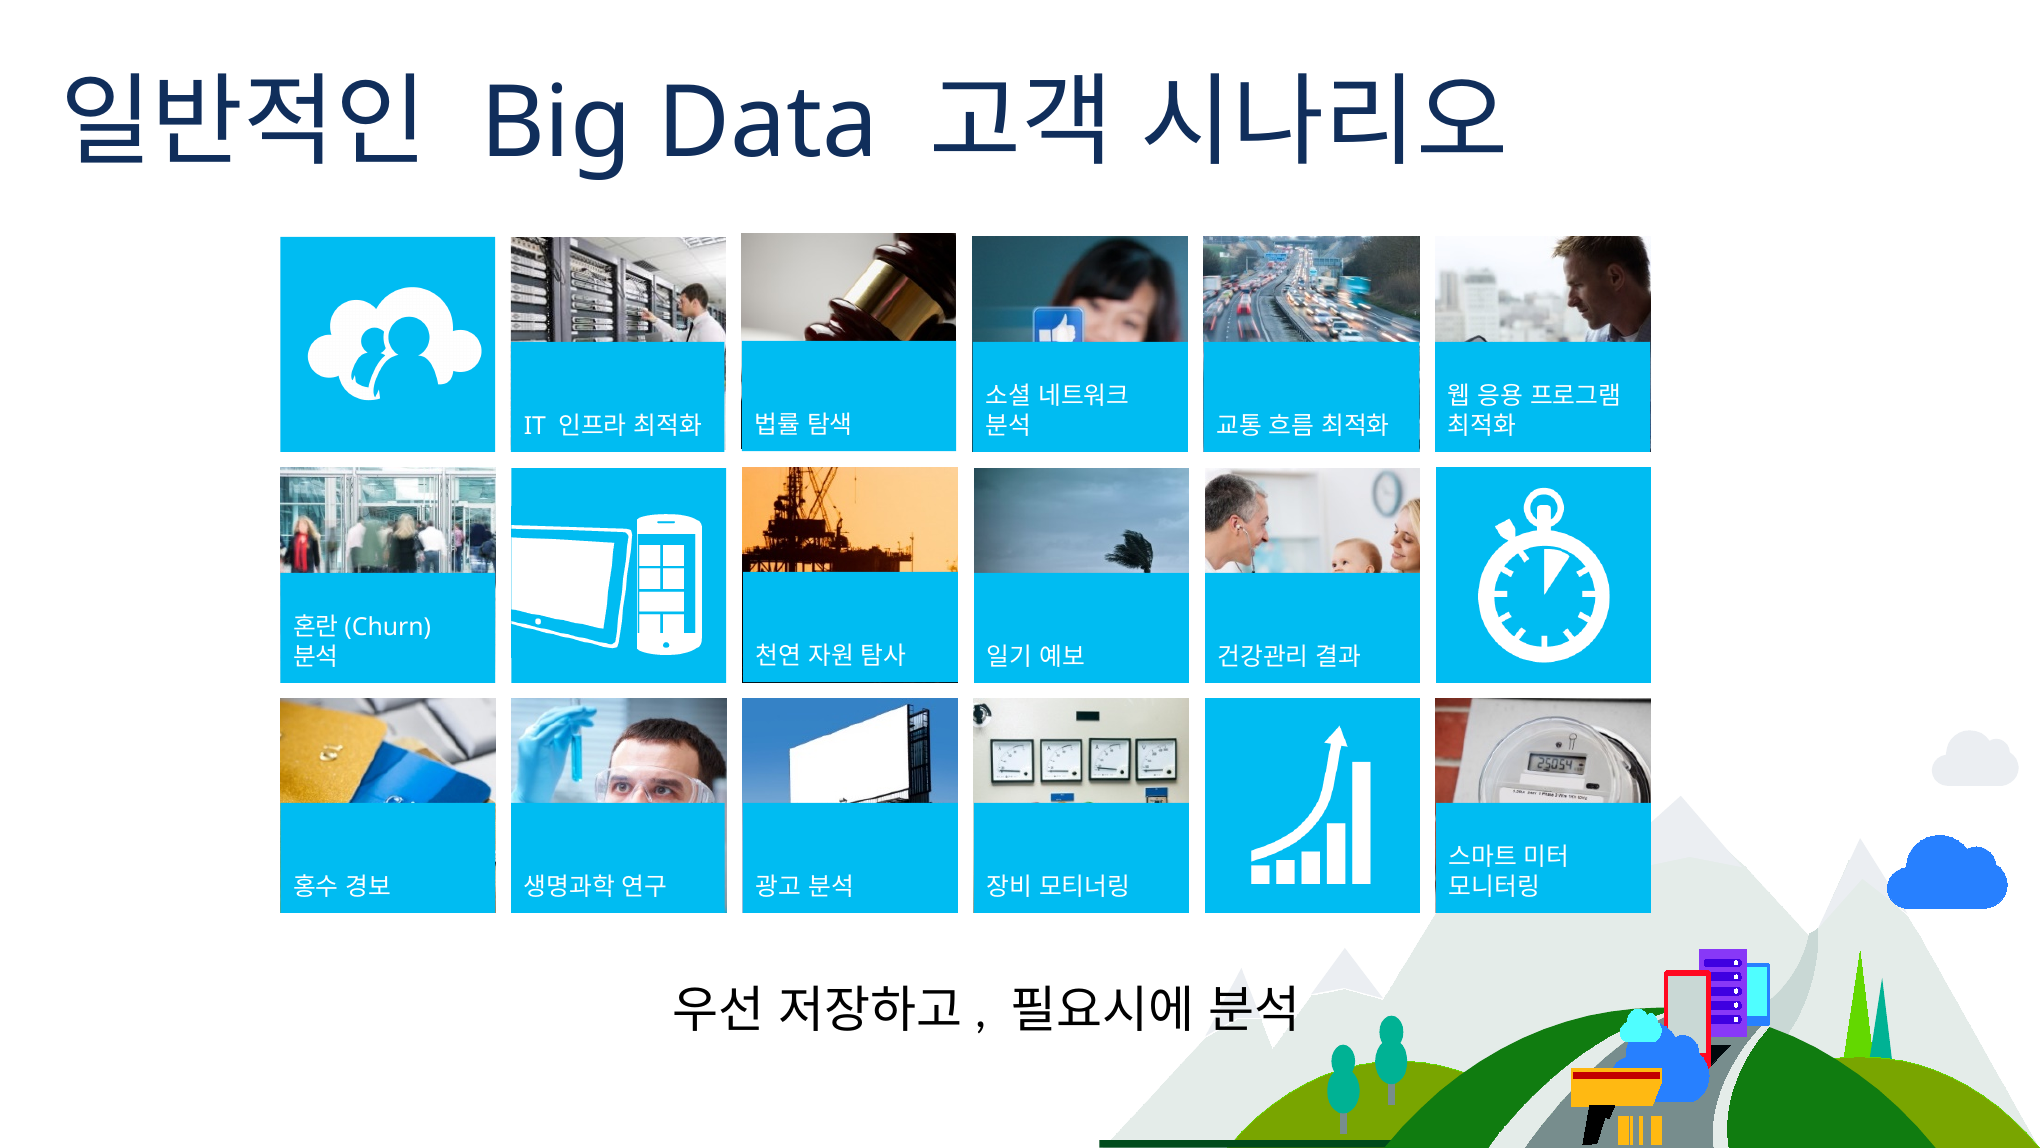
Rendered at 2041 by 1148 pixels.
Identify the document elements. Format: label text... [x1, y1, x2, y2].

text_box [973, 698, 1189, 913]
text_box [280, 698, 496, 914]
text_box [280, 467, 496, 683]
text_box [511, 698, 727, 913]
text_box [510, 236, 726, 452]
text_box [280, 236, 496, 452]
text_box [1435, 236, 1651, 452]
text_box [972, 236, 1188, 452]
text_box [1204, 467, 1420, 683]
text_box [741, 233, 957, 452]
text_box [742, 467, 958, 683]
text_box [742, 698, 958, 914]
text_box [1436, 467, 1651, 683]
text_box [1203, 236, 1420, 452]
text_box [1204, 698, 1420, 913]
text_box 우선 저장하고, 필요시에 분석 [657, 977, 1316, 1046]
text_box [974, 467, 1189, 683]
title 일반적인 Big Data 고객 시나리오 [45, 48, 1996, 199]
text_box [511, 467, 727, 683]
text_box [1435, 698, 1651, 913]
